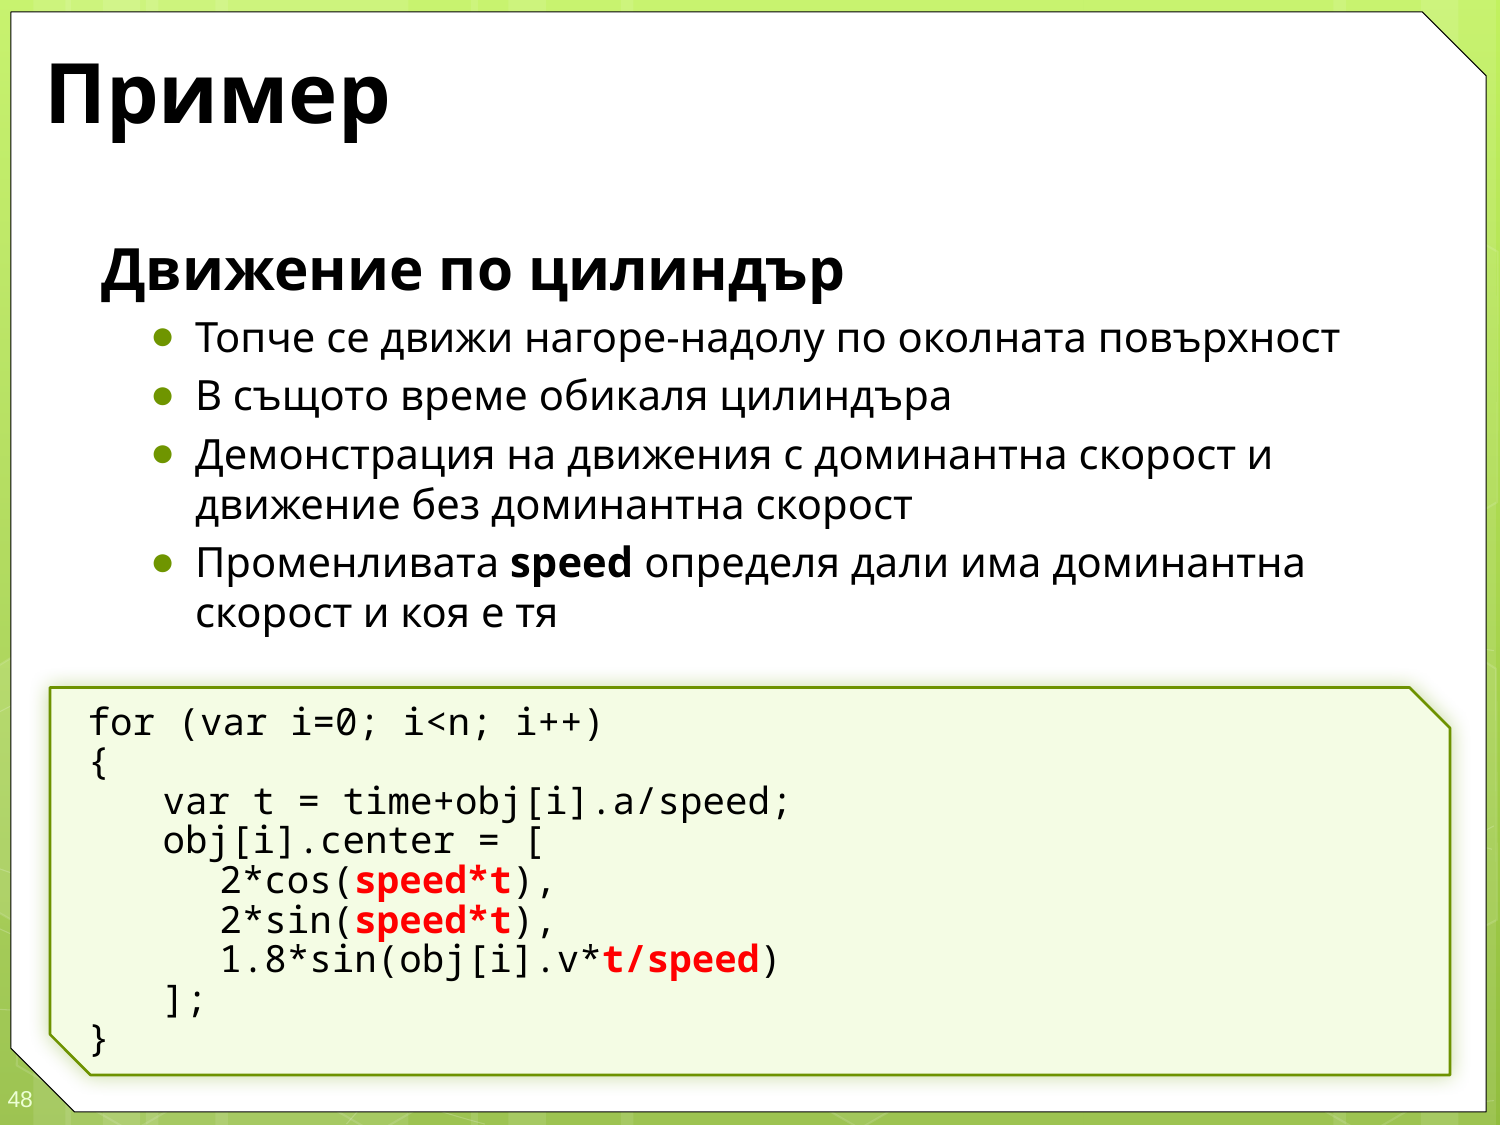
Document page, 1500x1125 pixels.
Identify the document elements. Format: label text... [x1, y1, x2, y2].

text_box for (var i=0; i<n; i++) { var t = time+obj[i].a/speed; obj[i].center = [ 2*cos(speed*t), 2*sin(speed*t), 1.8*sin(obj[i].v*t/speed) ]; } [48, 686, 1452, 1077]
list Движение по цилиндър Топче се движи нагоре-надолу по околната повърхност В същото време обикаля цилиндъра Демонстрация на движения с доминантна скорост и движение без доминантна скорост Променливата speed определя дали има доминантна скорост и коя е тя [75, 224, 1488, 1113]
title Пример [29, 37, 1450, 144]
